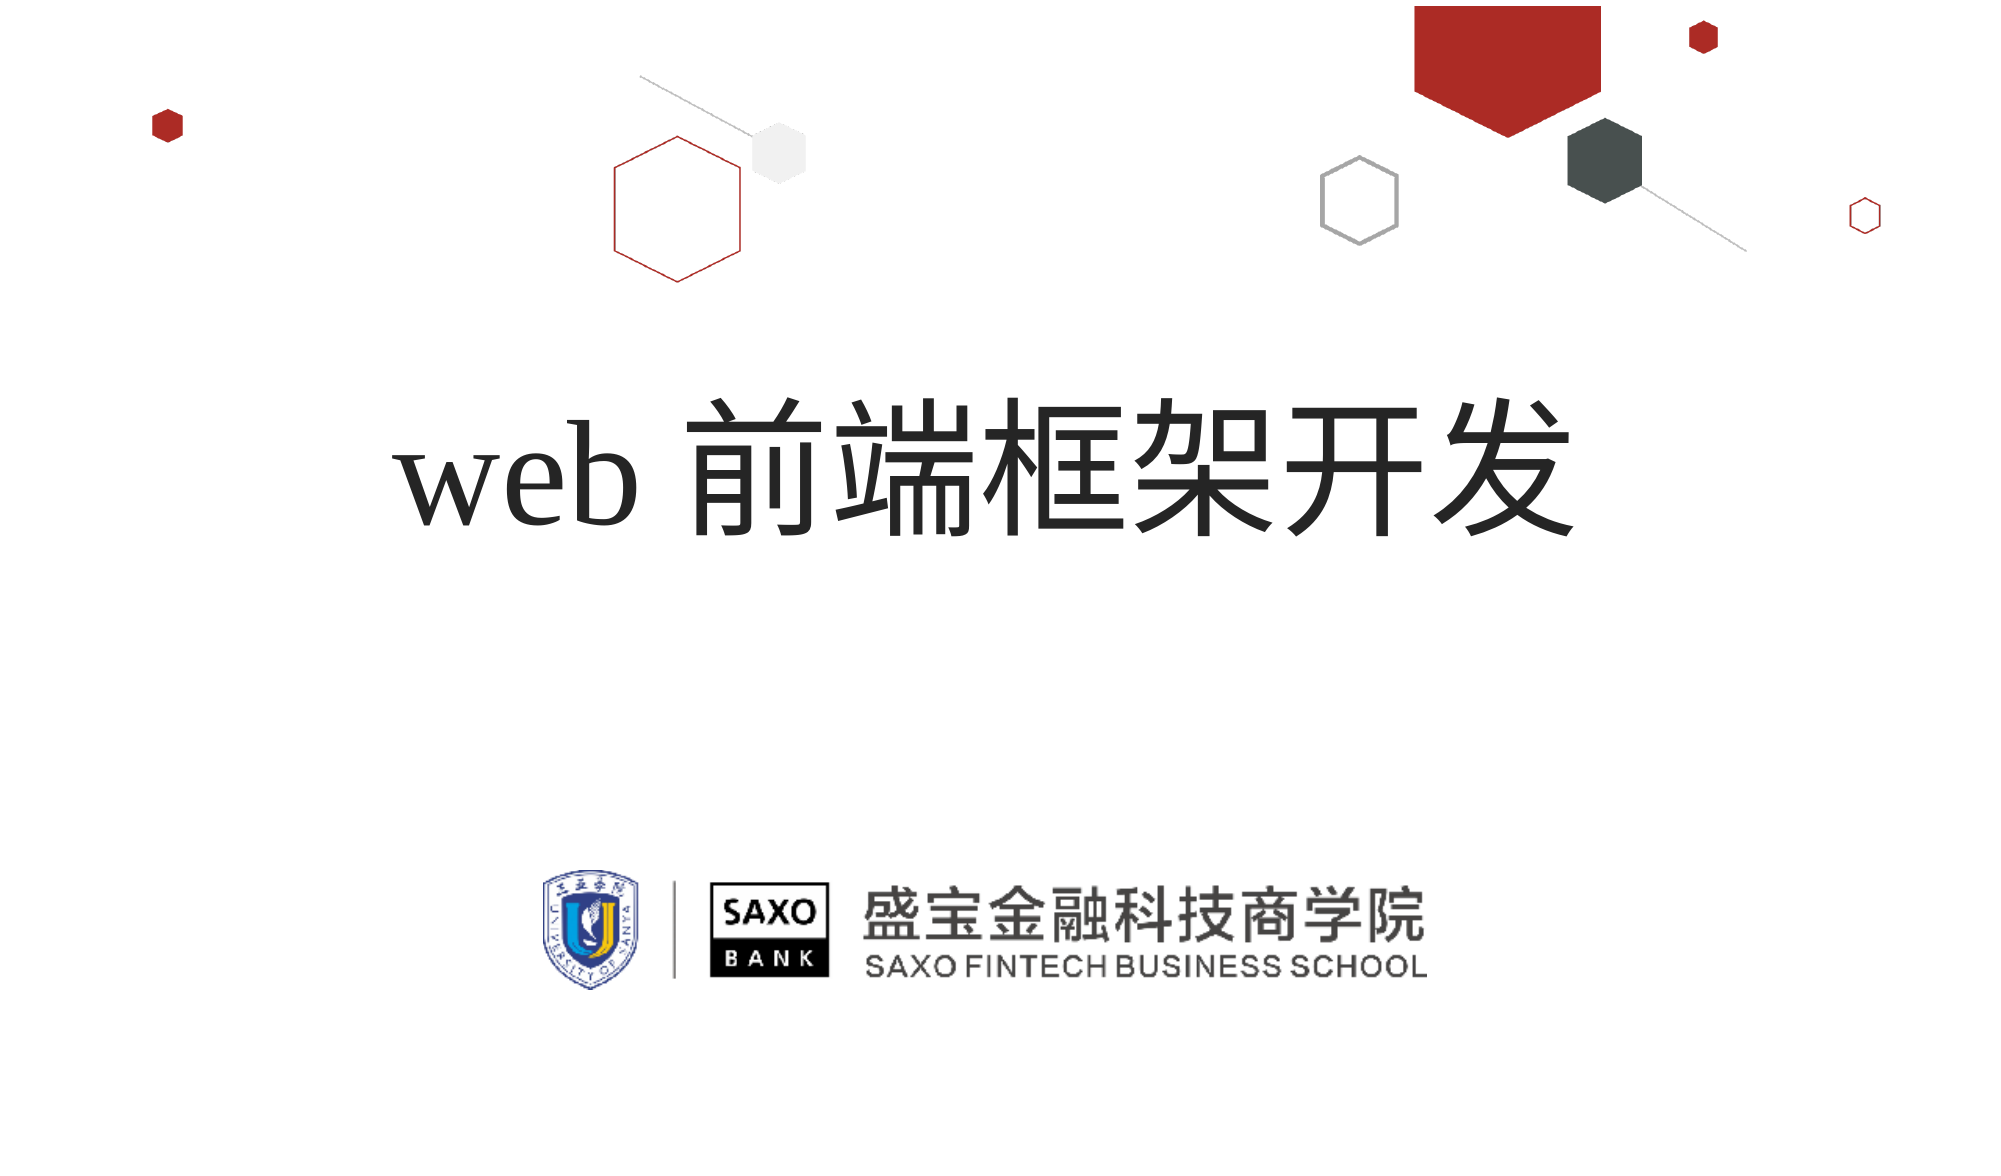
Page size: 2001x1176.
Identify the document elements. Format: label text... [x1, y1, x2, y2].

picture [543, 870, 1427, 990]
picture [1689, 20, 1718, 54]
picture [152, 108, 183, 143]
picture [1849, 197, 1881, 234]
picture [1320, 155, 1400, 246]
picture [1413, 5, 1747, 252]
picture [613, 75, 806, 283]
text_box web前端框架开发 [393, 348, 1613, 555]
